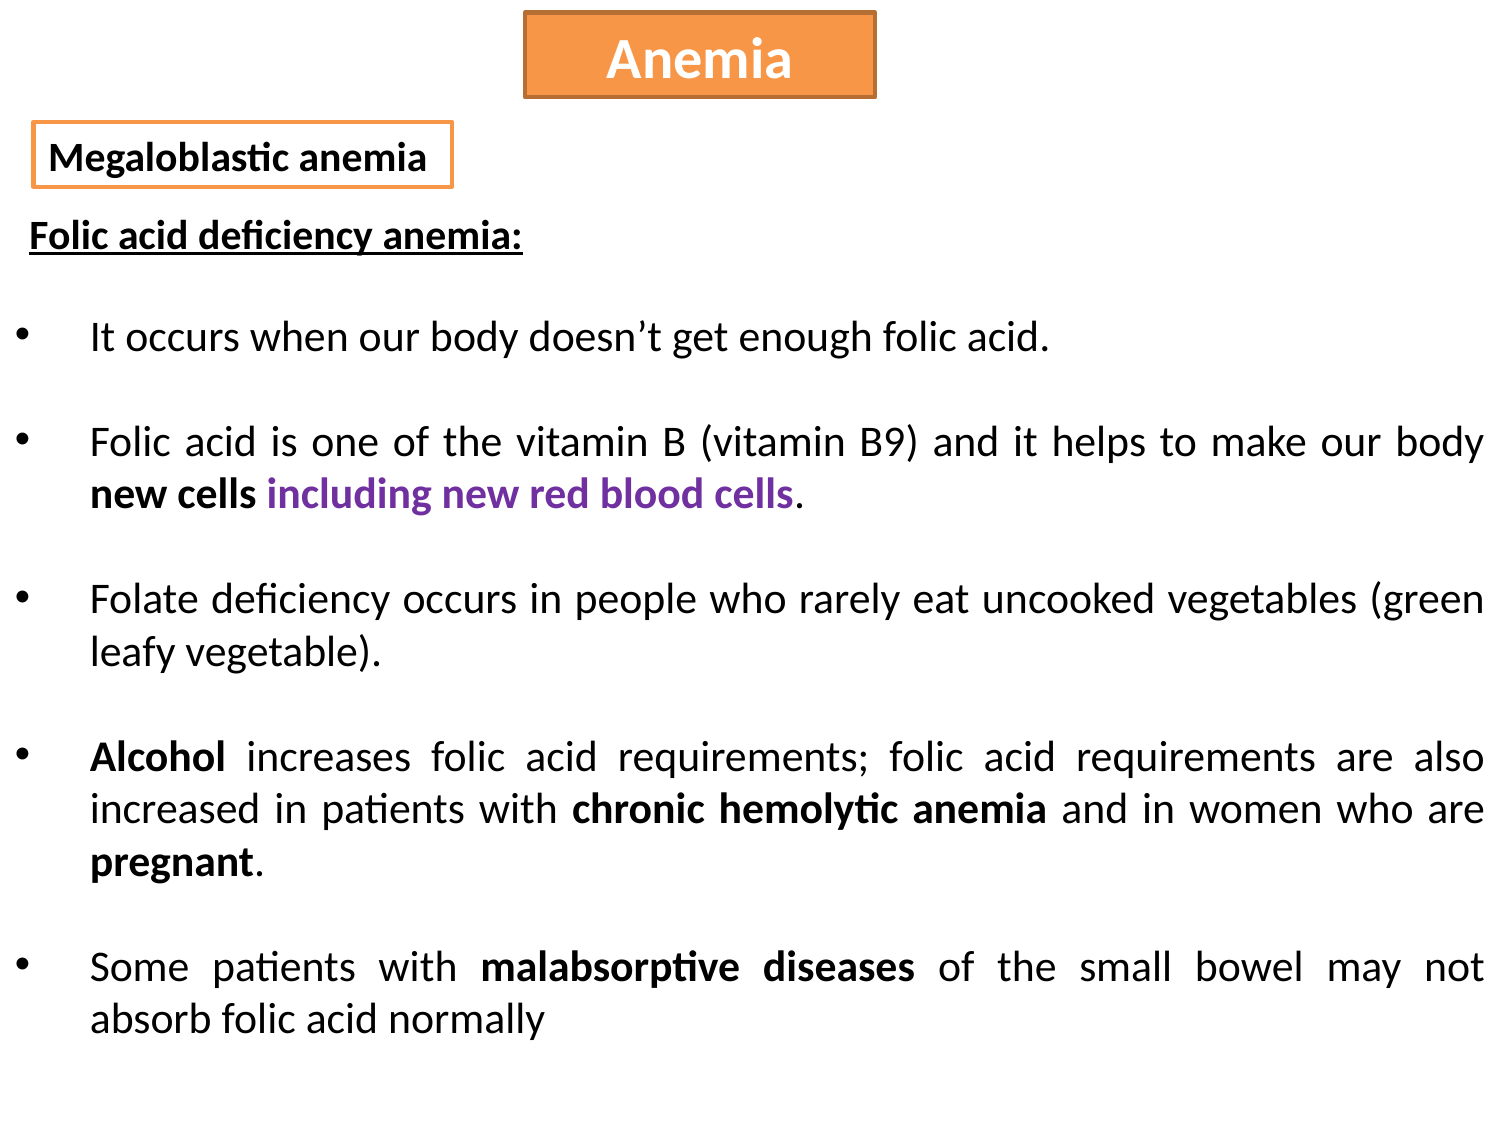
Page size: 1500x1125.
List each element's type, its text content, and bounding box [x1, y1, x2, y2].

text_box It occurs when our body doesn’t get enough folic acid. Folic acid is one of the vitamin B (vitamin B9) and it helps to make our body new cells including new red blood cells. Folate deficiency occurs in people who rarely eat uncooked vegetables (green leafy vegetable). Alcohol increases folic acid requirements; folic acid requirements are also increased in patients with chronic hemolytic anemia and in women who are pregnant. Some patients with malabsorptive diseases of the small bowel may not absorb folic acid normally [0, 299, 1500, 1050]
text_box Anemia [523, 10, 877, 99]
text_box Megaloblastic anemia [31, 120, 454, 189]
text_box Folic acid deficiency anemia: [14, 200, 538, 265]
